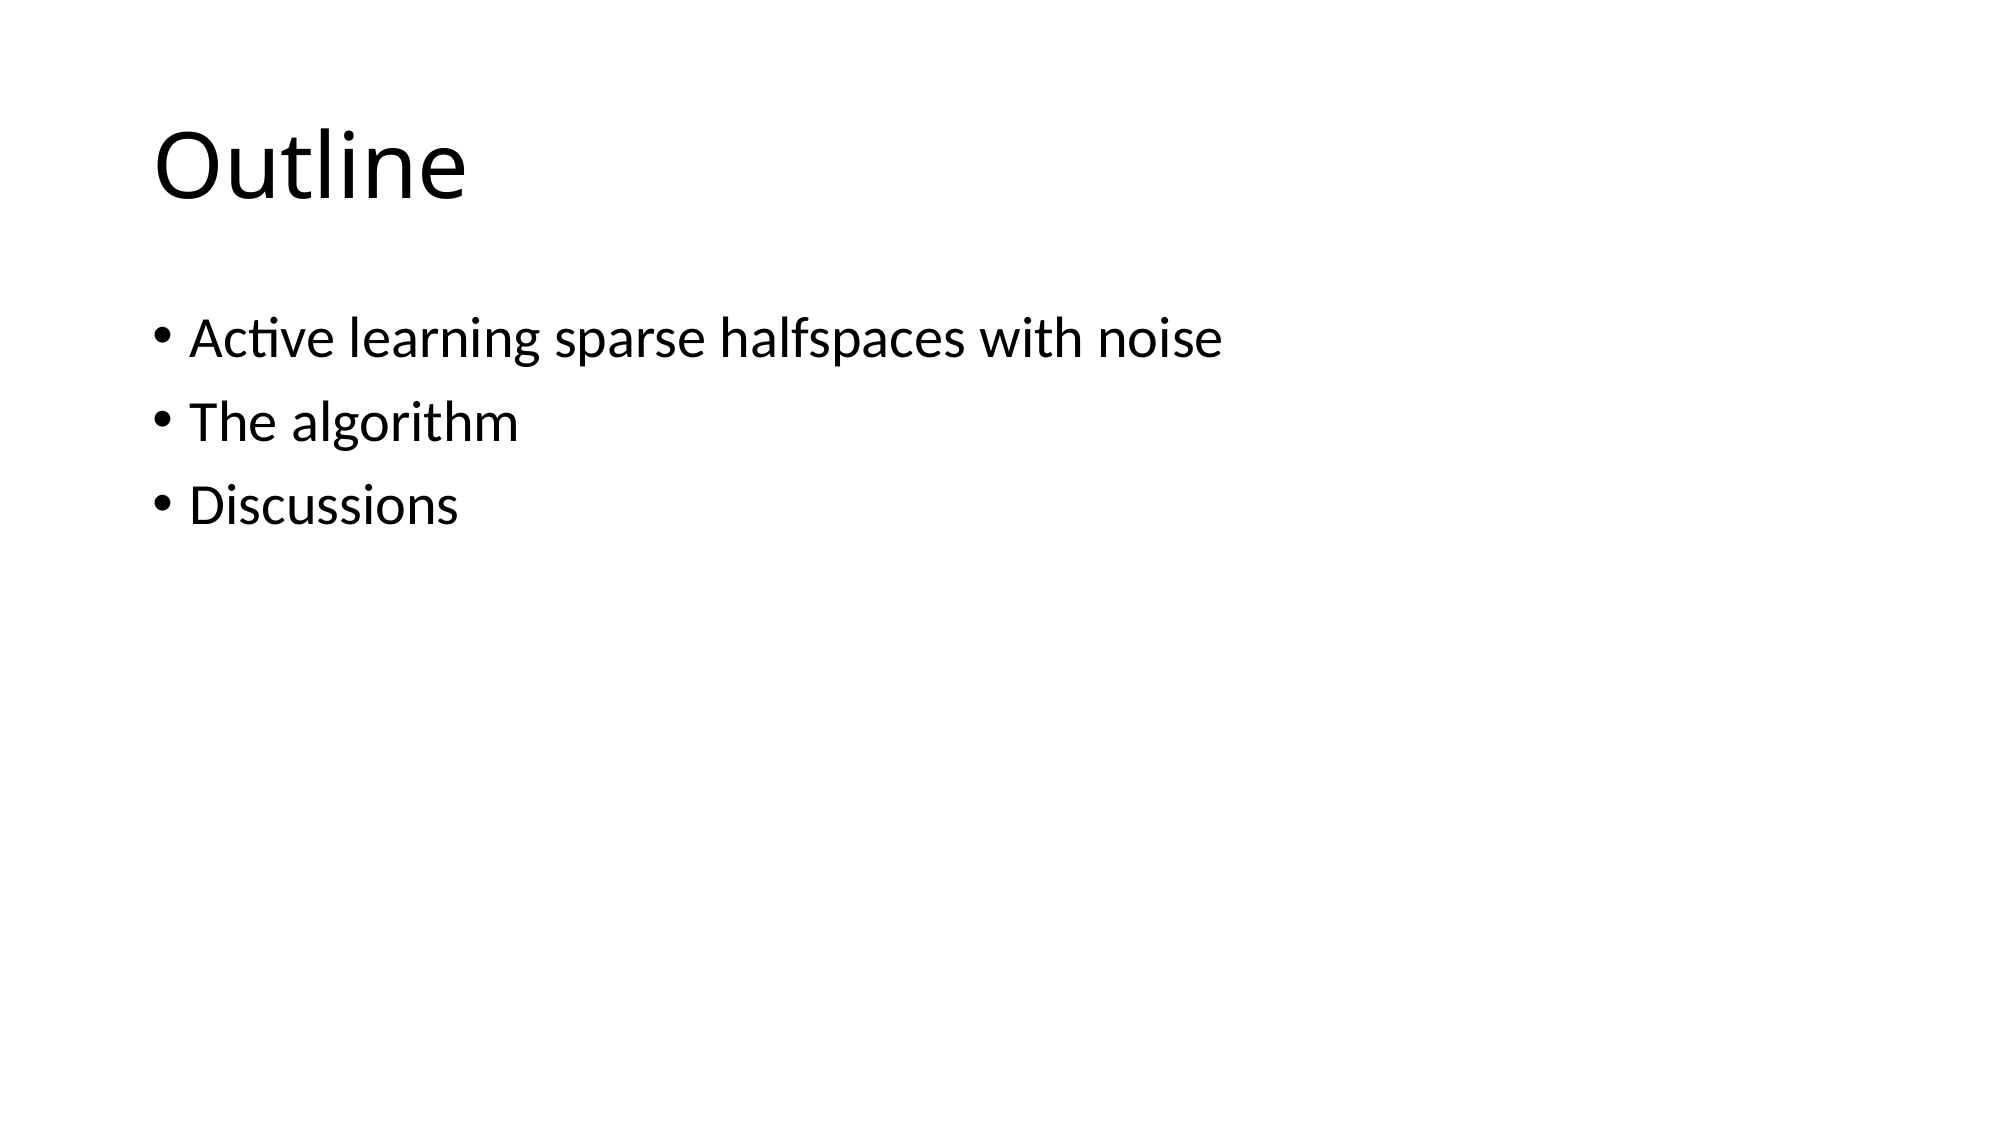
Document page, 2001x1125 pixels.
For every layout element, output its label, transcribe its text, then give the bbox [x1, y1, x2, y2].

title Outline [137, 59, 1863, 278]
list Active learning sparse halfspaces with noise The algorithm Discussions [137, 299, 1863, 1014]
